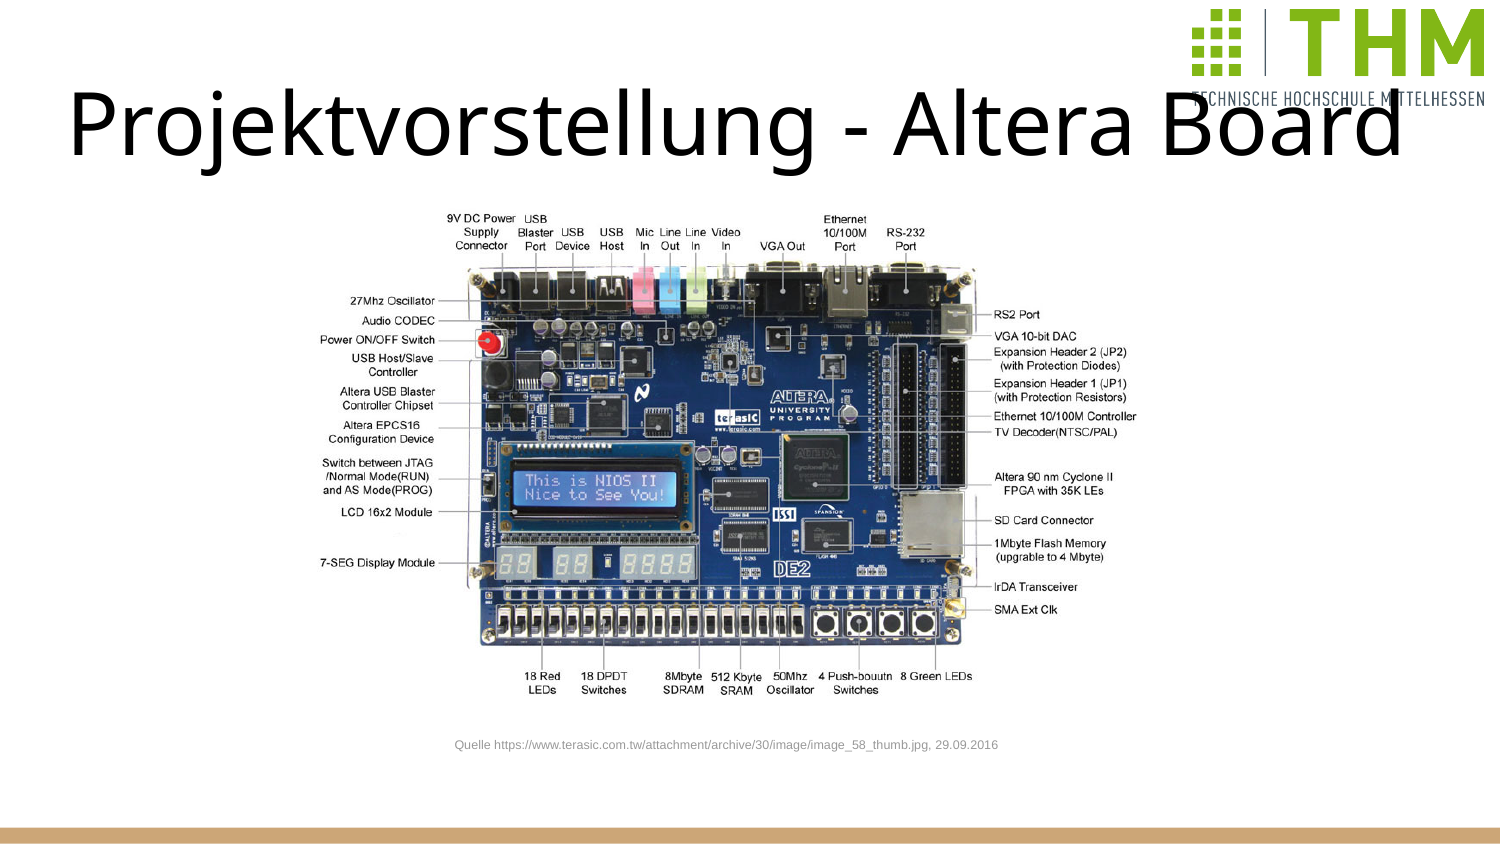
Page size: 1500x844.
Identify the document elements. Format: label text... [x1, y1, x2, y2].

title Projektvorstellung - Altera Board [51, 51, 1449, 189]
picture [1192, 9, 1484, 106]
text_box Quelle https://www.terasic.com.tw/attachment/archive/30/image/image_58_thumb.jpg, 29.09.2016 [353, 732, 1100, 768]
picture [296, 185, 1157, 723]
